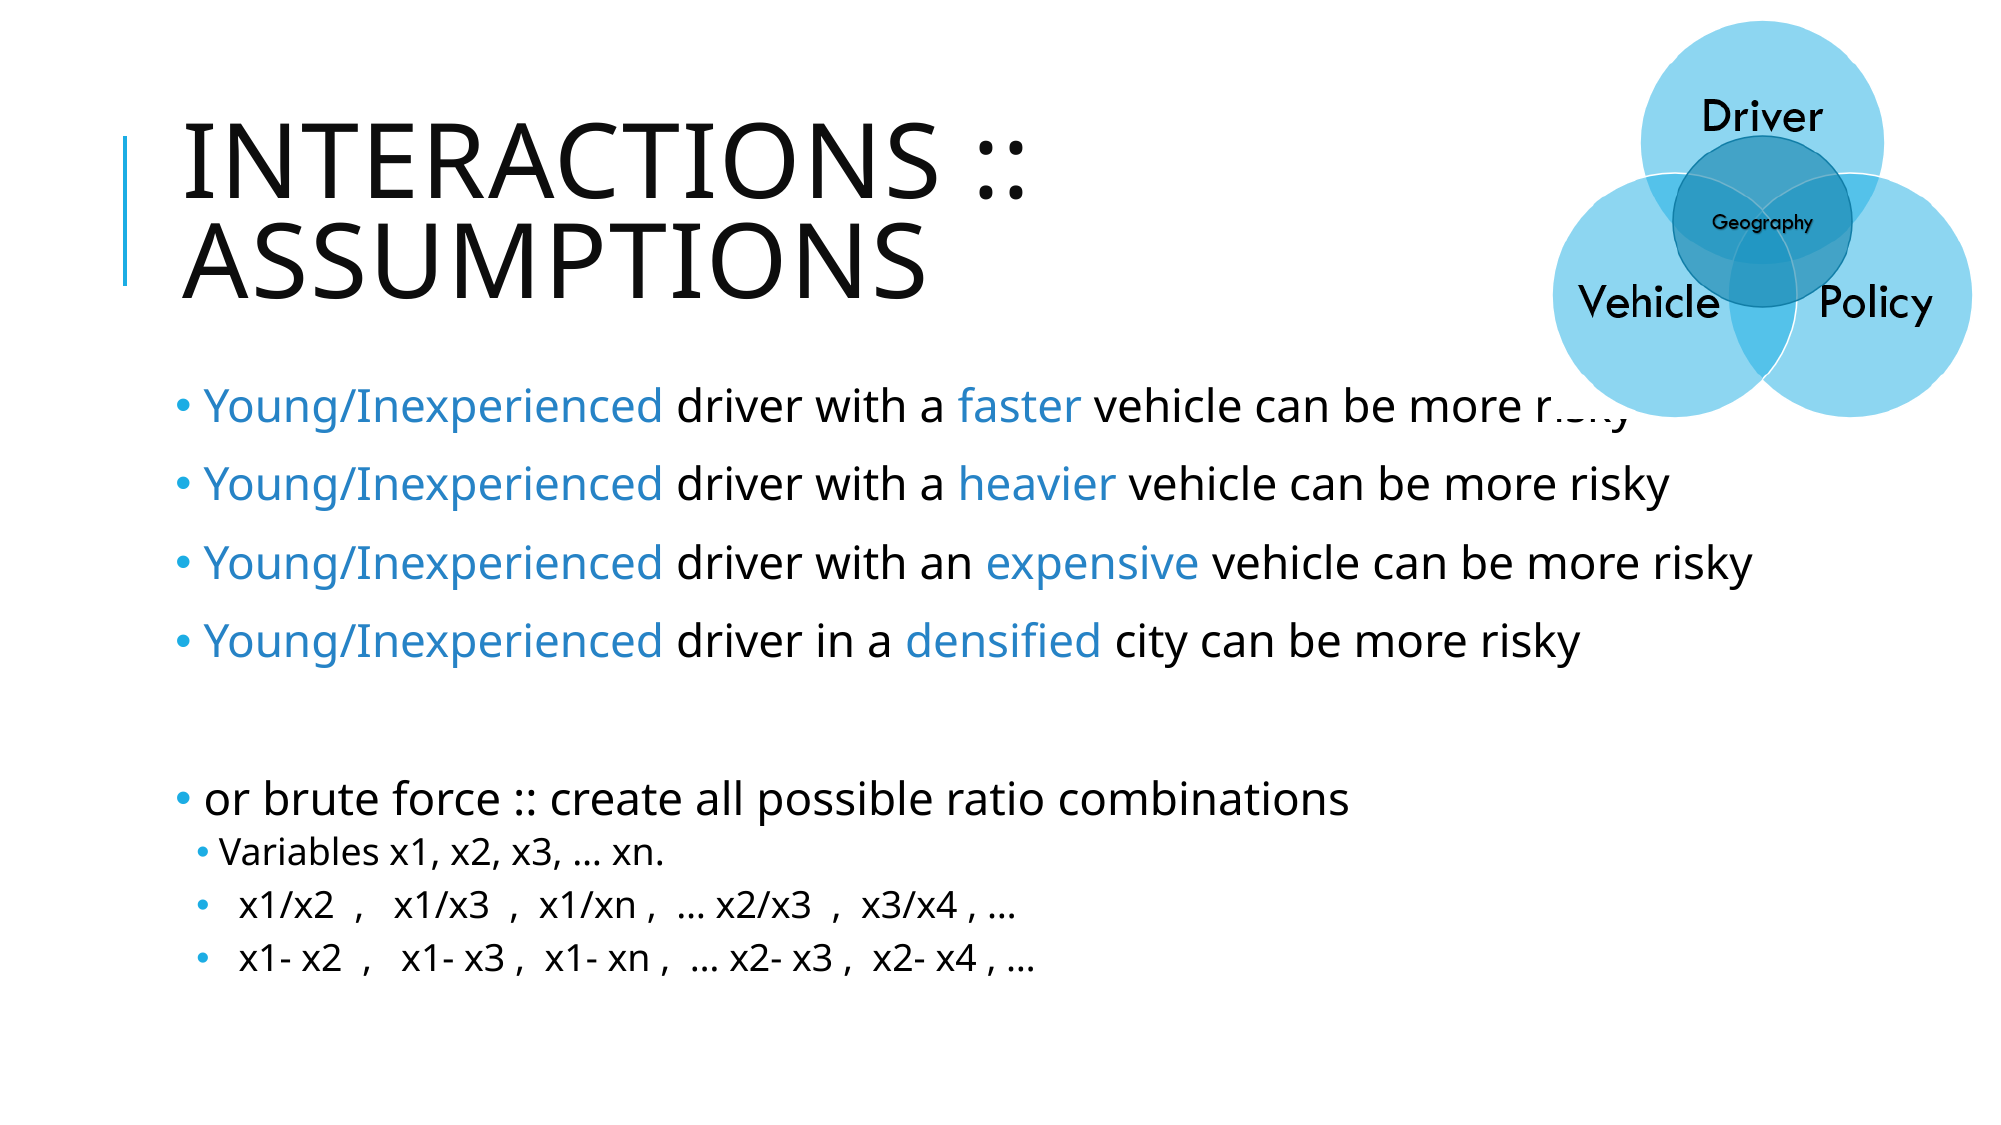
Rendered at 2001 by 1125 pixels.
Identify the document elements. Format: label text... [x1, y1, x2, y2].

title interactions :: Assumptions [168, 96, 1544, 342]
picture [1551, 19, 1974, 419]
list Young/Inexperienced driver with a faster vehicle can be more risky Young/Inexperienced driver with a heavier vehicle can be more risky Young/Inexperienced driver with an expensive vehicle can be more risky Young/Inexperienced driver in a densified city can be more risky or brute force :: create all possible ratio combinations Variables x1, x2, x3, … xn. x1/x2 , x1/x3 , x1/xn , … x2/x3 , x3/x4 , … x1- x2 , x1- x3 , x1- xn , … x2- x3 , x2- x4 , … [168, 375, 1763, 1035]
